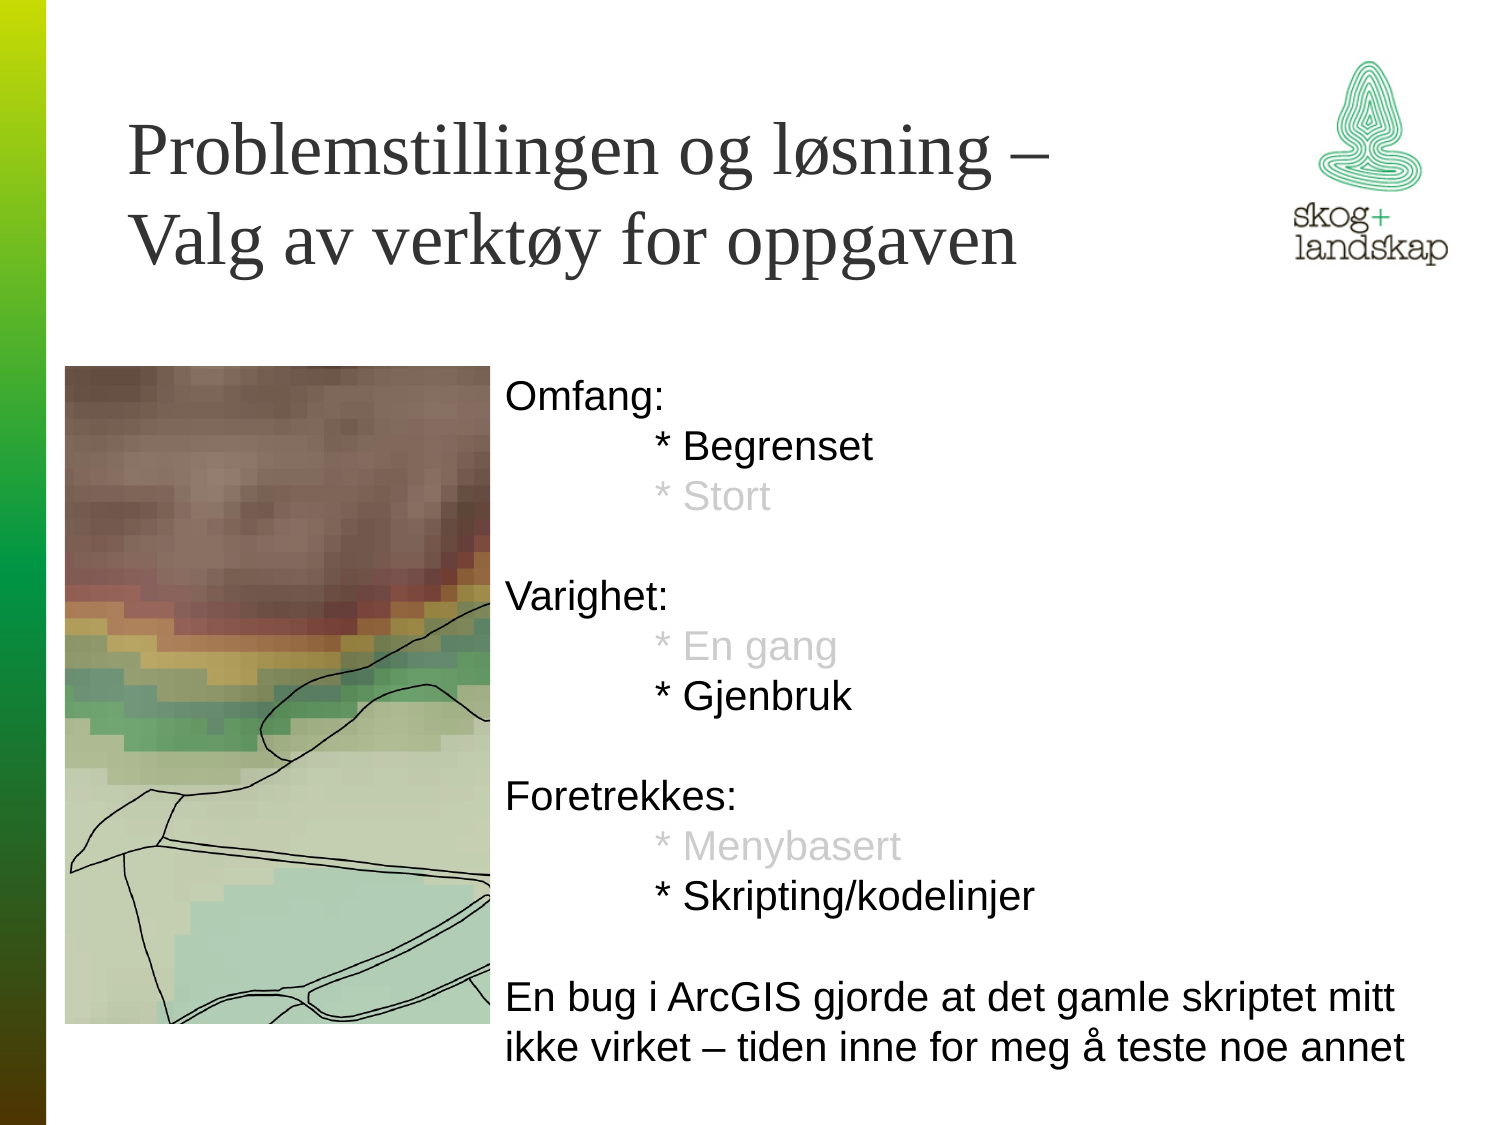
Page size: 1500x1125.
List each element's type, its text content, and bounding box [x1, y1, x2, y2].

title Problemstillingen og løsning – Valg av verktøy for oppgaven [112, 137, 1187, 288]
text_box Omfang: * Begrenset * Stort Varighet: * En gang * Gjenbruk Foretrekkes: * Menybasert * Skripting/kodelinjer En bug i ArcGIS gjorde at det gamle skriptet mitt ikke virket – tiden inne for meg å teste noe annet [490, 361, 1483, 1077]
picture [0, 0, 1500, 1125]
